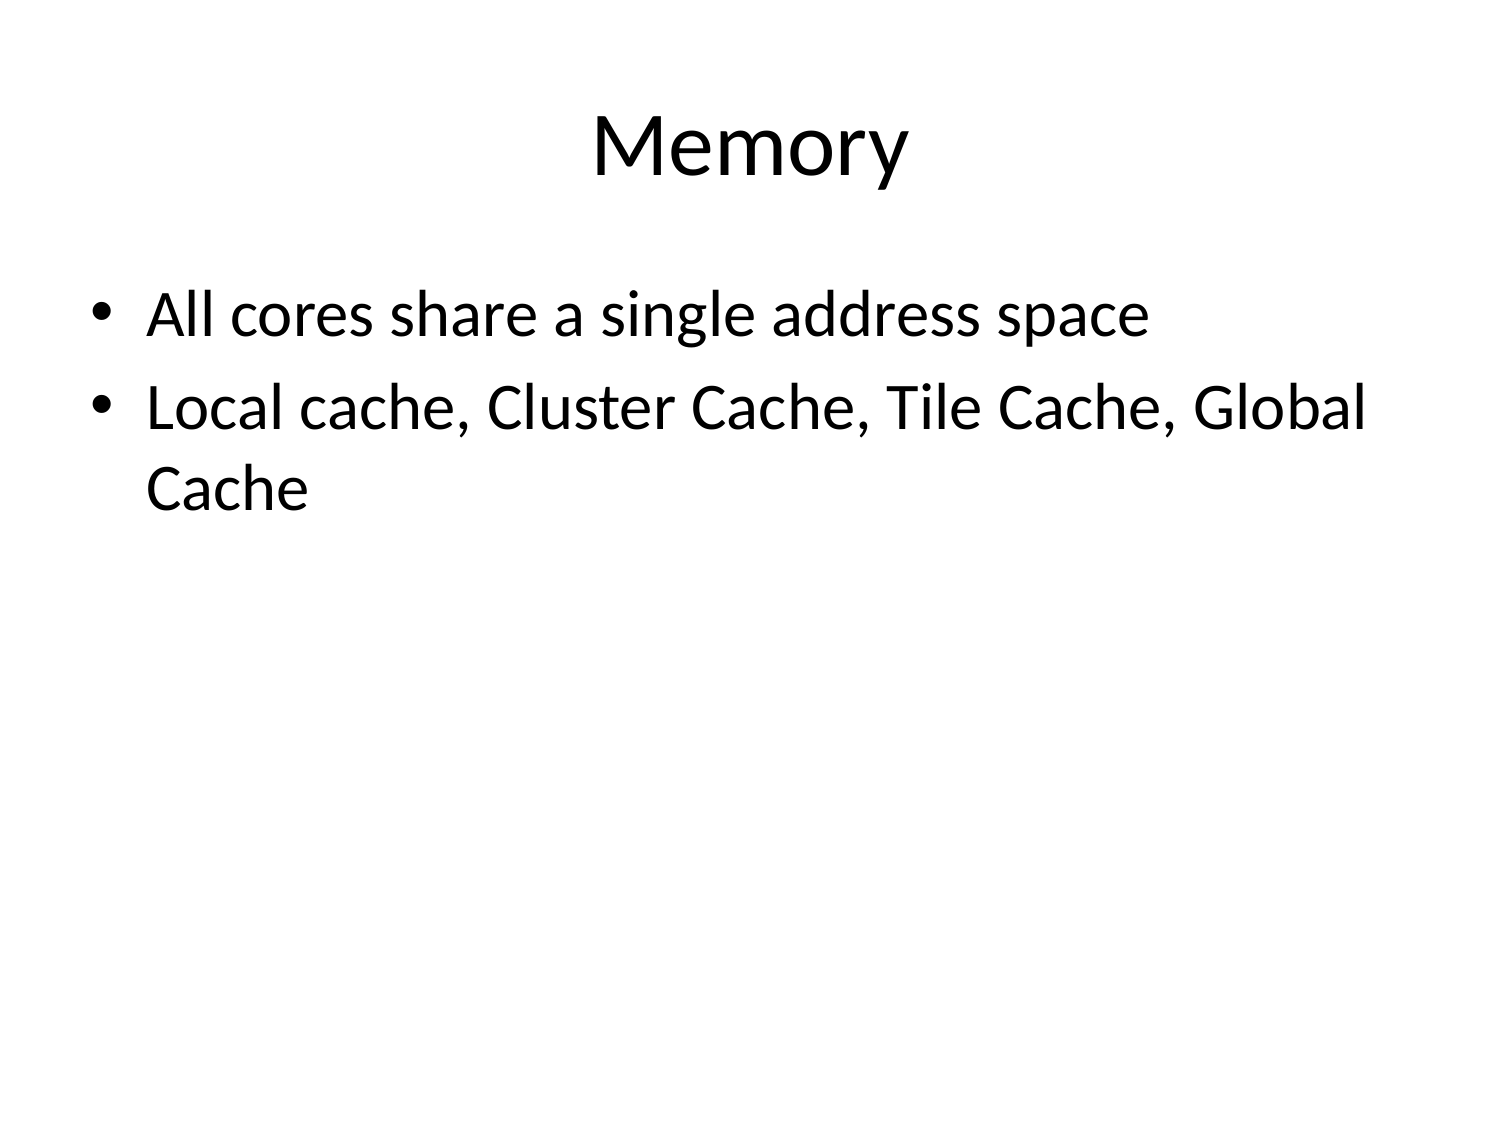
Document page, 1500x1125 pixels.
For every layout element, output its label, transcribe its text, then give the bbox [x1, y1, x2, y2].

list All cores share a single address space Local cache, Cluster Cache, Tile Cache, Global Cache [75, 262, 1425, 1005]
title Memory [75, 45, 1425, 233]
